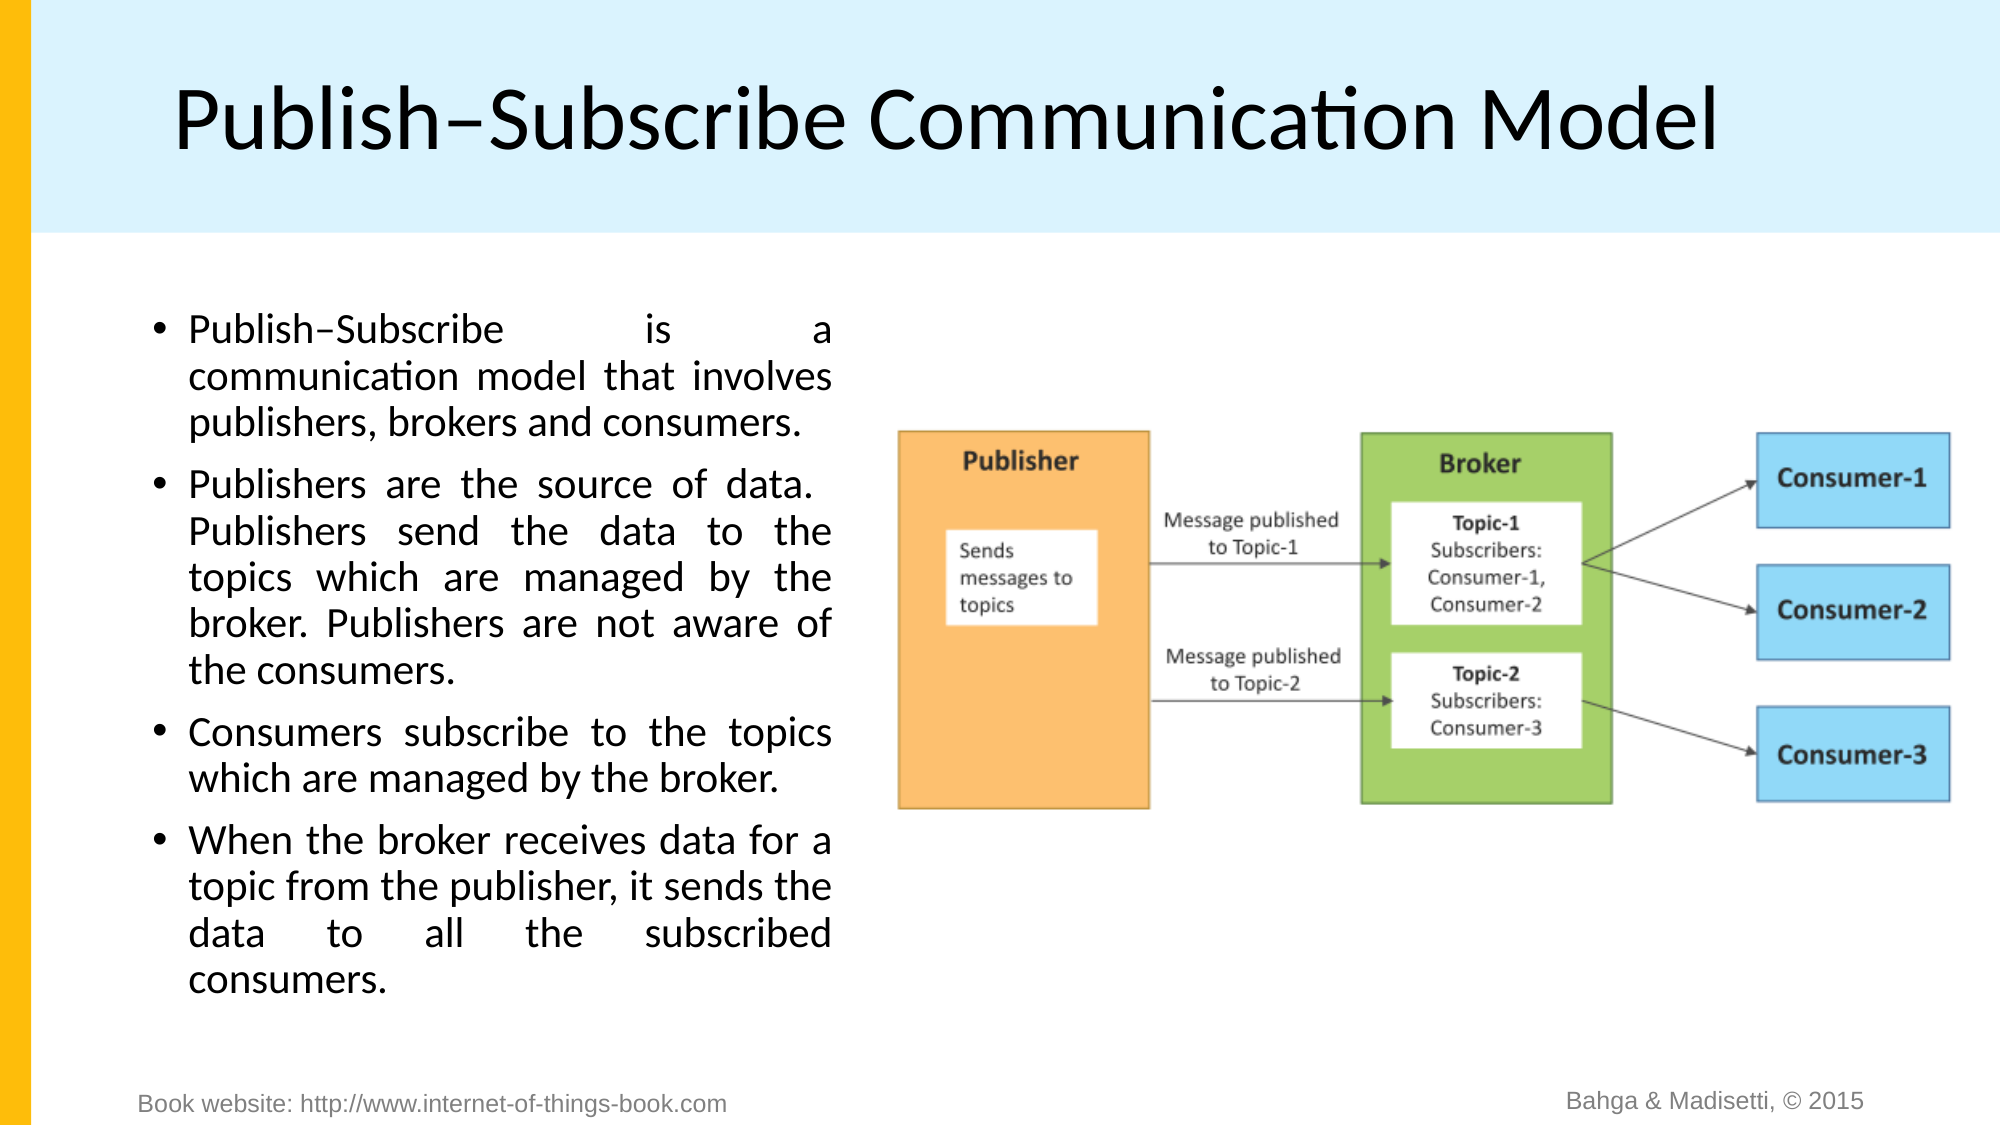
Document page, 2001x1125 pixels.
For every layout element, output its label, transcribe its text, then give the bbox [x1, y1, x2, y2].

text_box [32, 0, 2000, 234]
title Publish–Subscribe Communication Model [137, 30, 1863, 209]
picture [877, 410, 1973, 821]
list Publish–Subscribe is a communication model that involves publishers, brokers and consumers. Publishers are the source of data. Publishers send the data to the topics which are managed by the broker. Publishers are not aware of the consumers. Consumers subscribe to the topics which are managed by the broker. When the broker receives data for a topic from the publisher, it sends the data to all the subscribed consumers. [137, 299, 848, 1017]
text_box Book website: http://www.internet-of-things-book.com [122, 1079, 798, 1125]
text_box [0, 0, 32, 1125]
text_box Bahga & Madisetti, © 2015 [1551, 1077, 1924, 1122]
